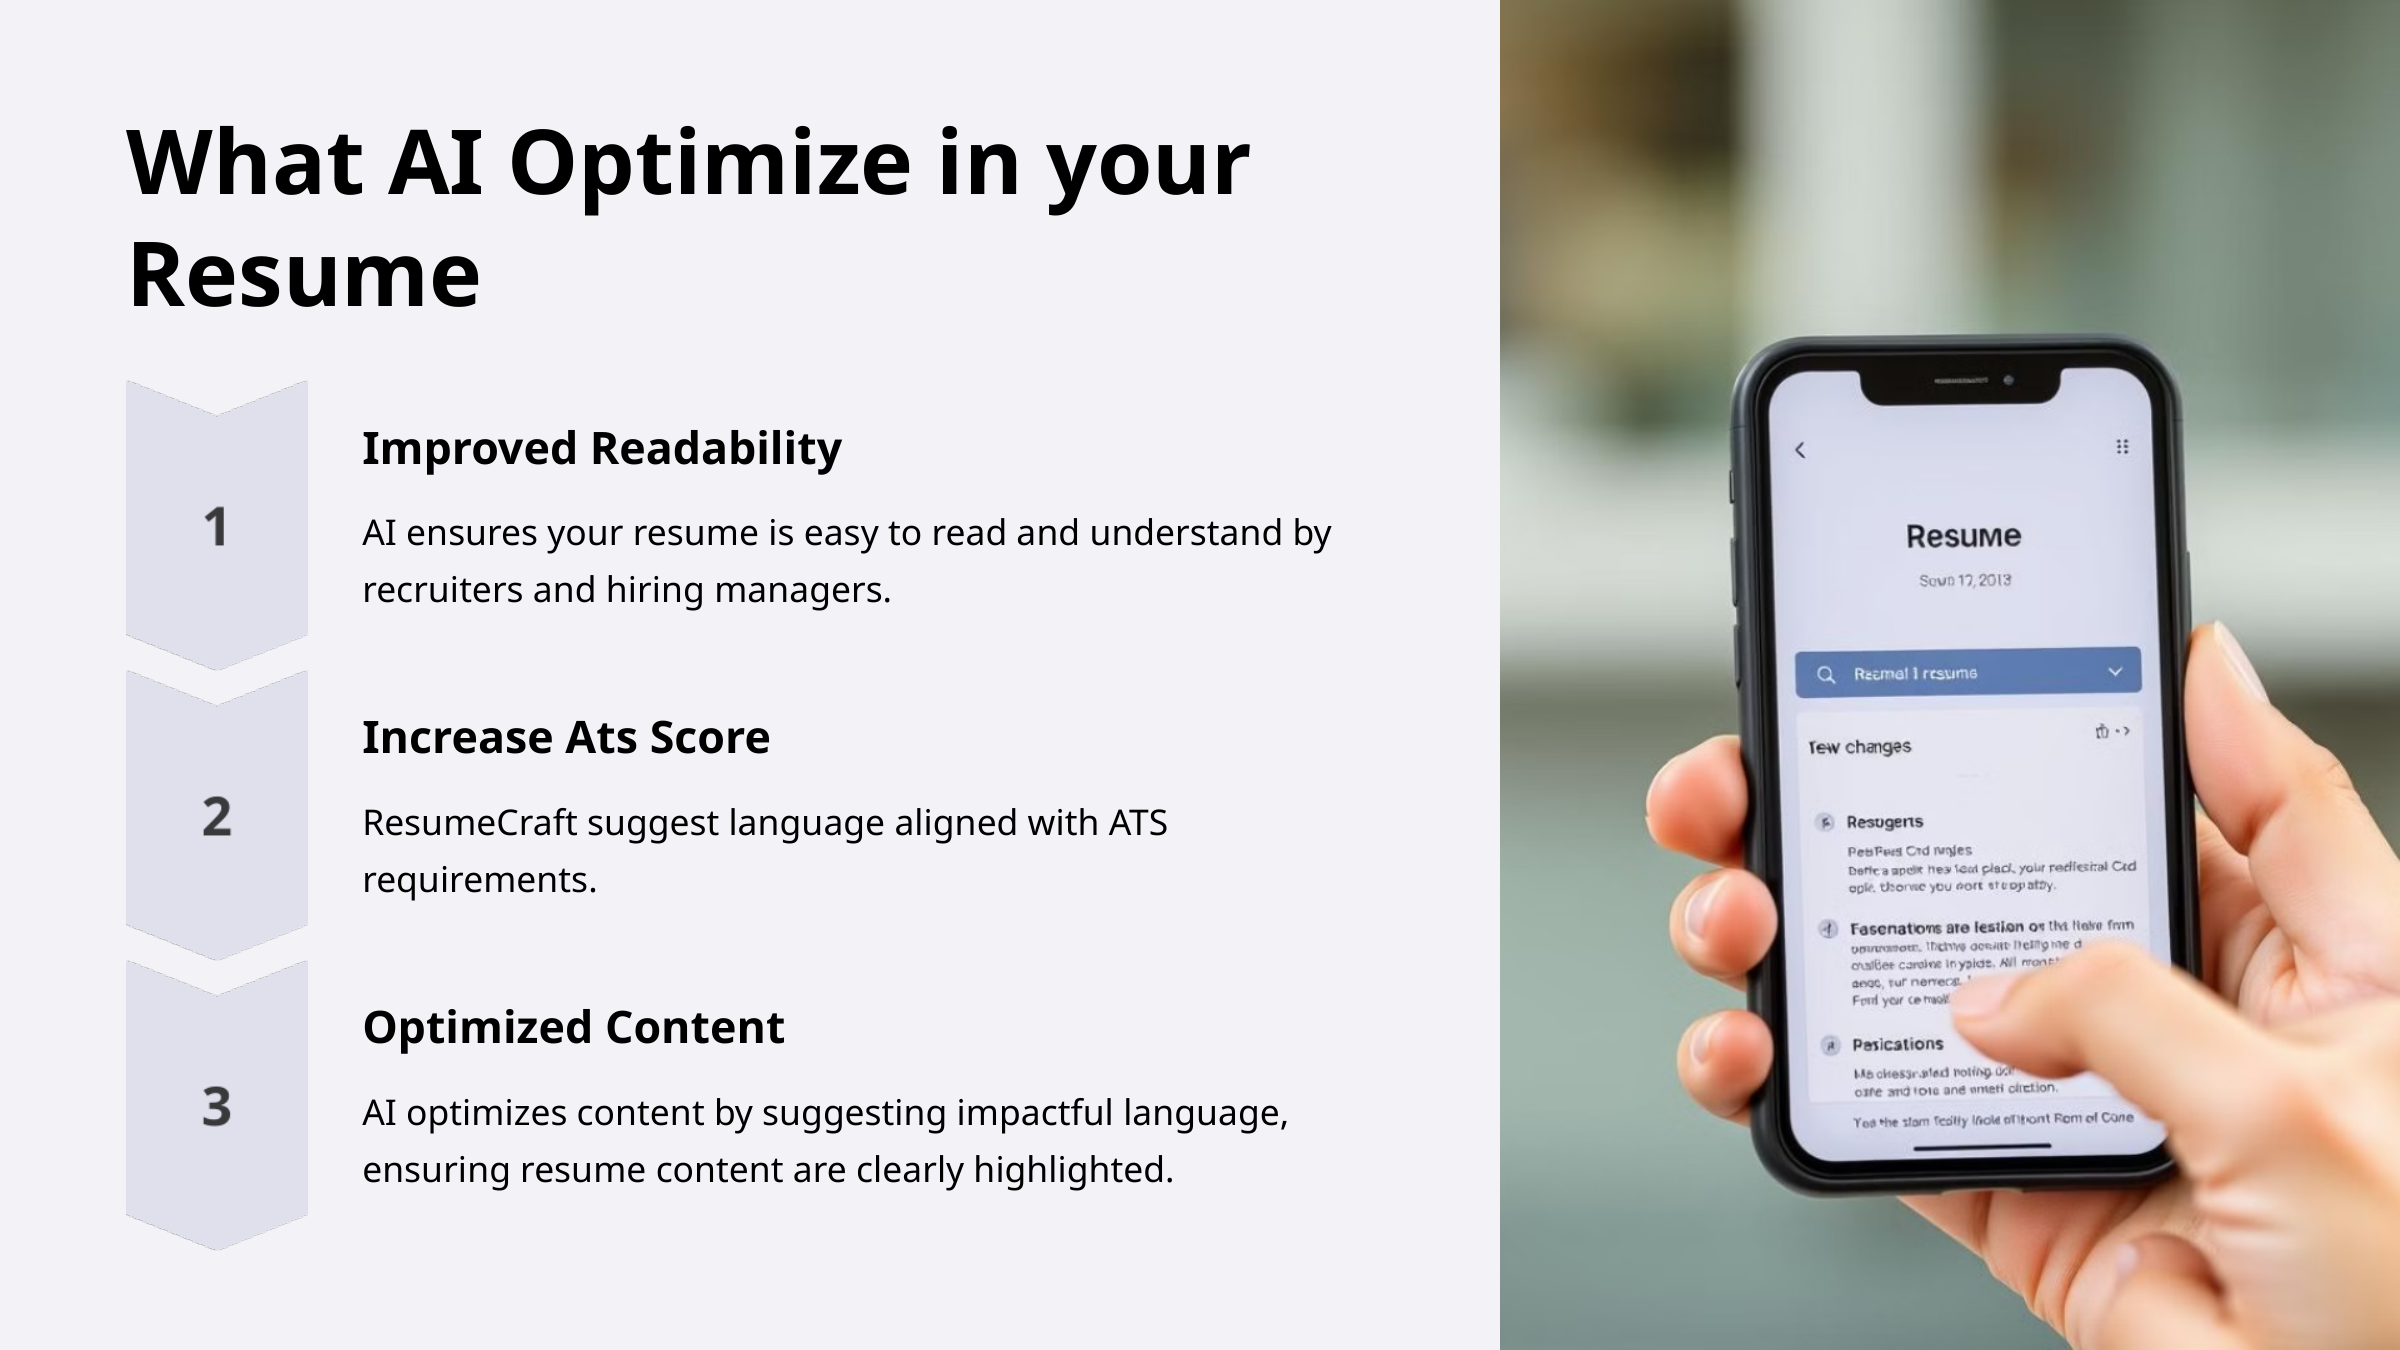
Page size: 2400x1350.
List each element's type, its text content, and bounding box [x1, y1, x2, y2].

text_box Optimized Content [362, 996, 816, 1054]
text_box AI optimizes content by suggesting impactful language, ensuring resume content are clearly highlighted. [362, 1074, 1374, 1191]
text_box Increase Ats Score [362, 706, 816, 764]
text_box ResumeCraft suggest language aligned with ATS requirements. [362, 785, 1374, 901]
picture [1499, 0, 2400, 1350]
text_box Improved Readability [362, 416, 816, 474]
text_box What AI Optimize in your Resume [126, 99, 1374, 327]
text_box AI ensures your resume is easy to read and understand by recruiters and hiring managers. [362, 495, 1374, 611]
picture [126, 380, 308, 1251]
